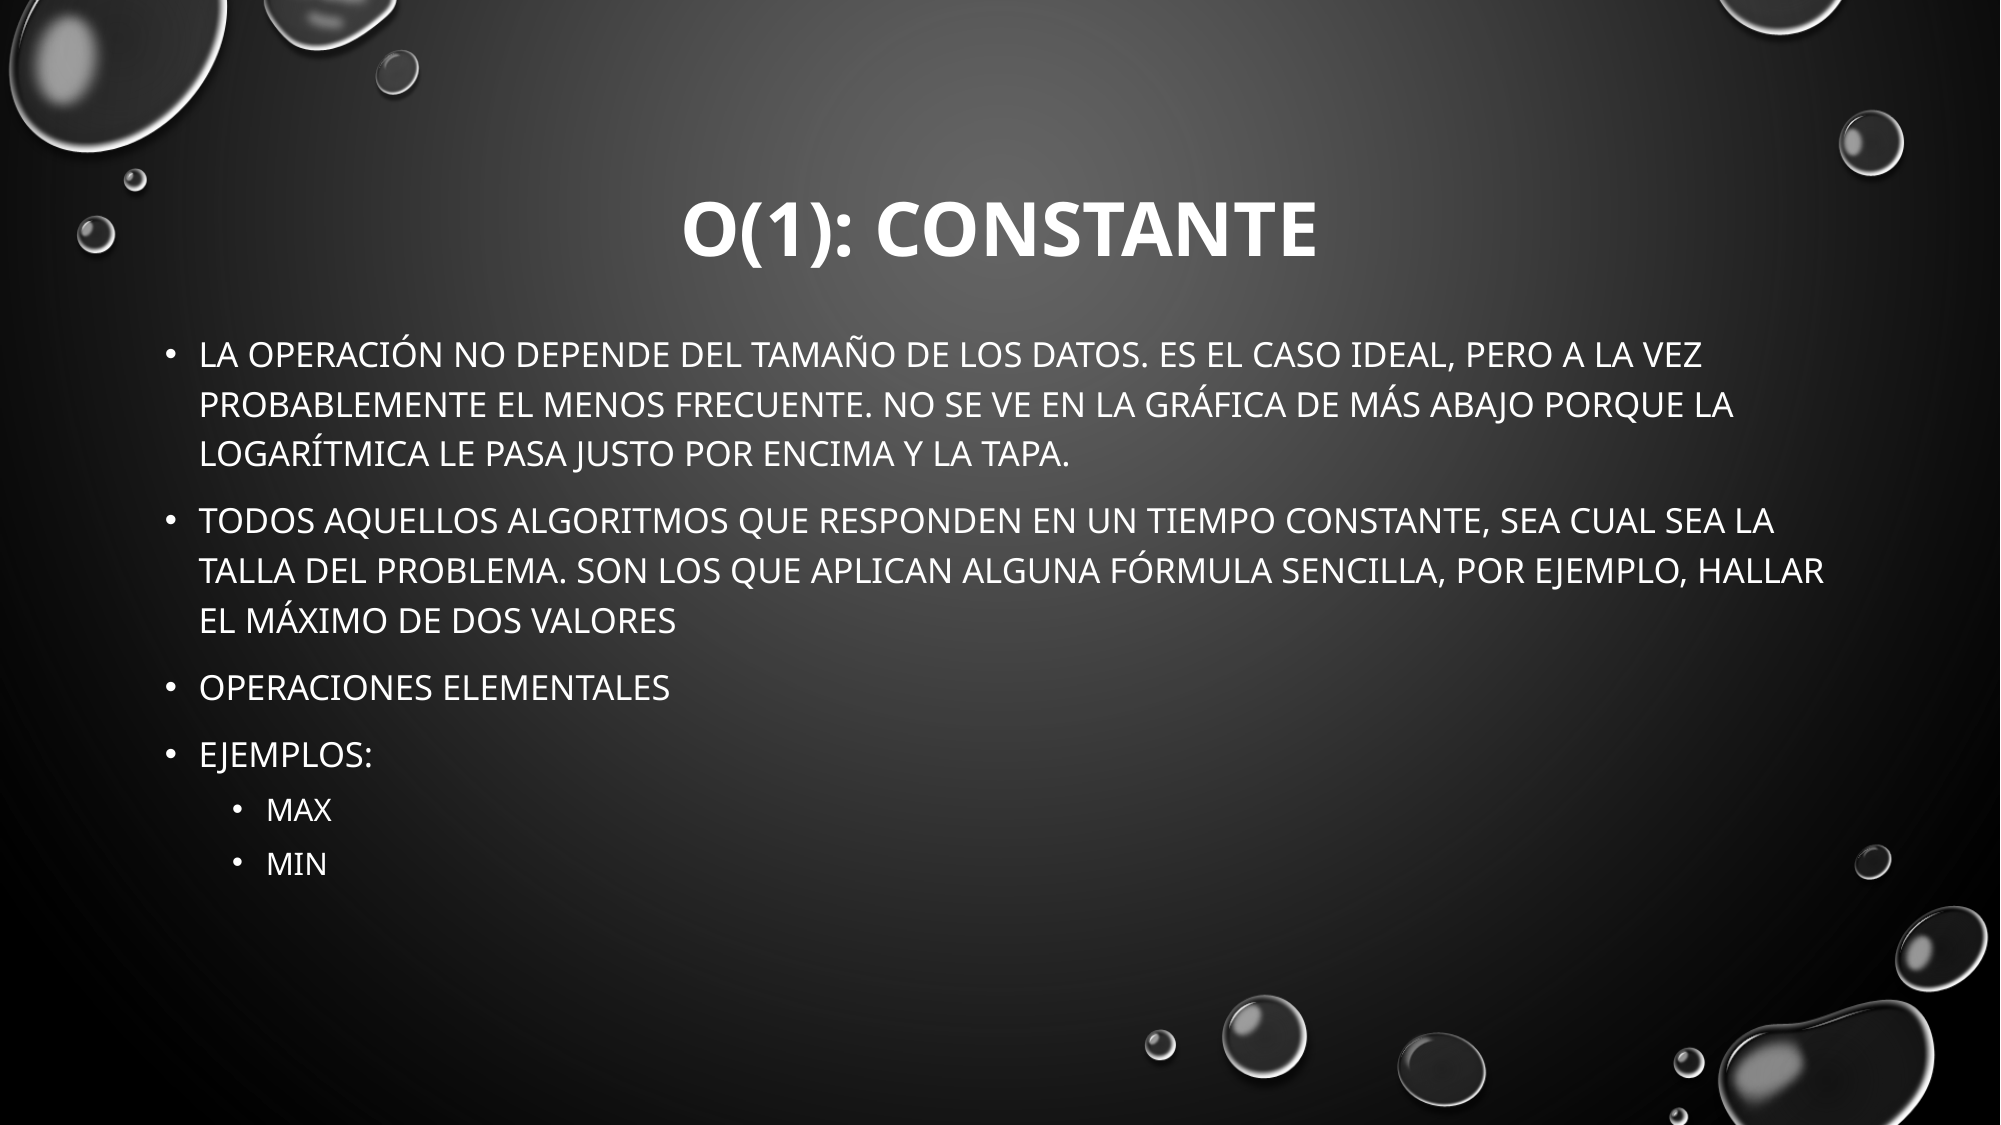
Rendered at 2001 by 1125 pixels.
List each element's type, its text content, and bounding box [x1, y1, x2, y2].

picture [0, 0, 2000, 1125]
title O(1): constante [149, 101, 1851, 364]
list La operación no depende del tamaño de los datos. Es el caso ideal, pero a la vez probablemente el menos frecuente. No se ve en la gráfica de más abajo porque la logarítmica le pasa justo por encima y la tapa. Todos aquellos algoritmos que responden en un tiempo constante, sea cual sea la talla del problema. Son los que aplican alguna fórmula sencilla, por ejemplo, hallar el máximo de dos valores Operaciones elementales Ejemplos: MAX MIN [149, 316, 1850, 894]
